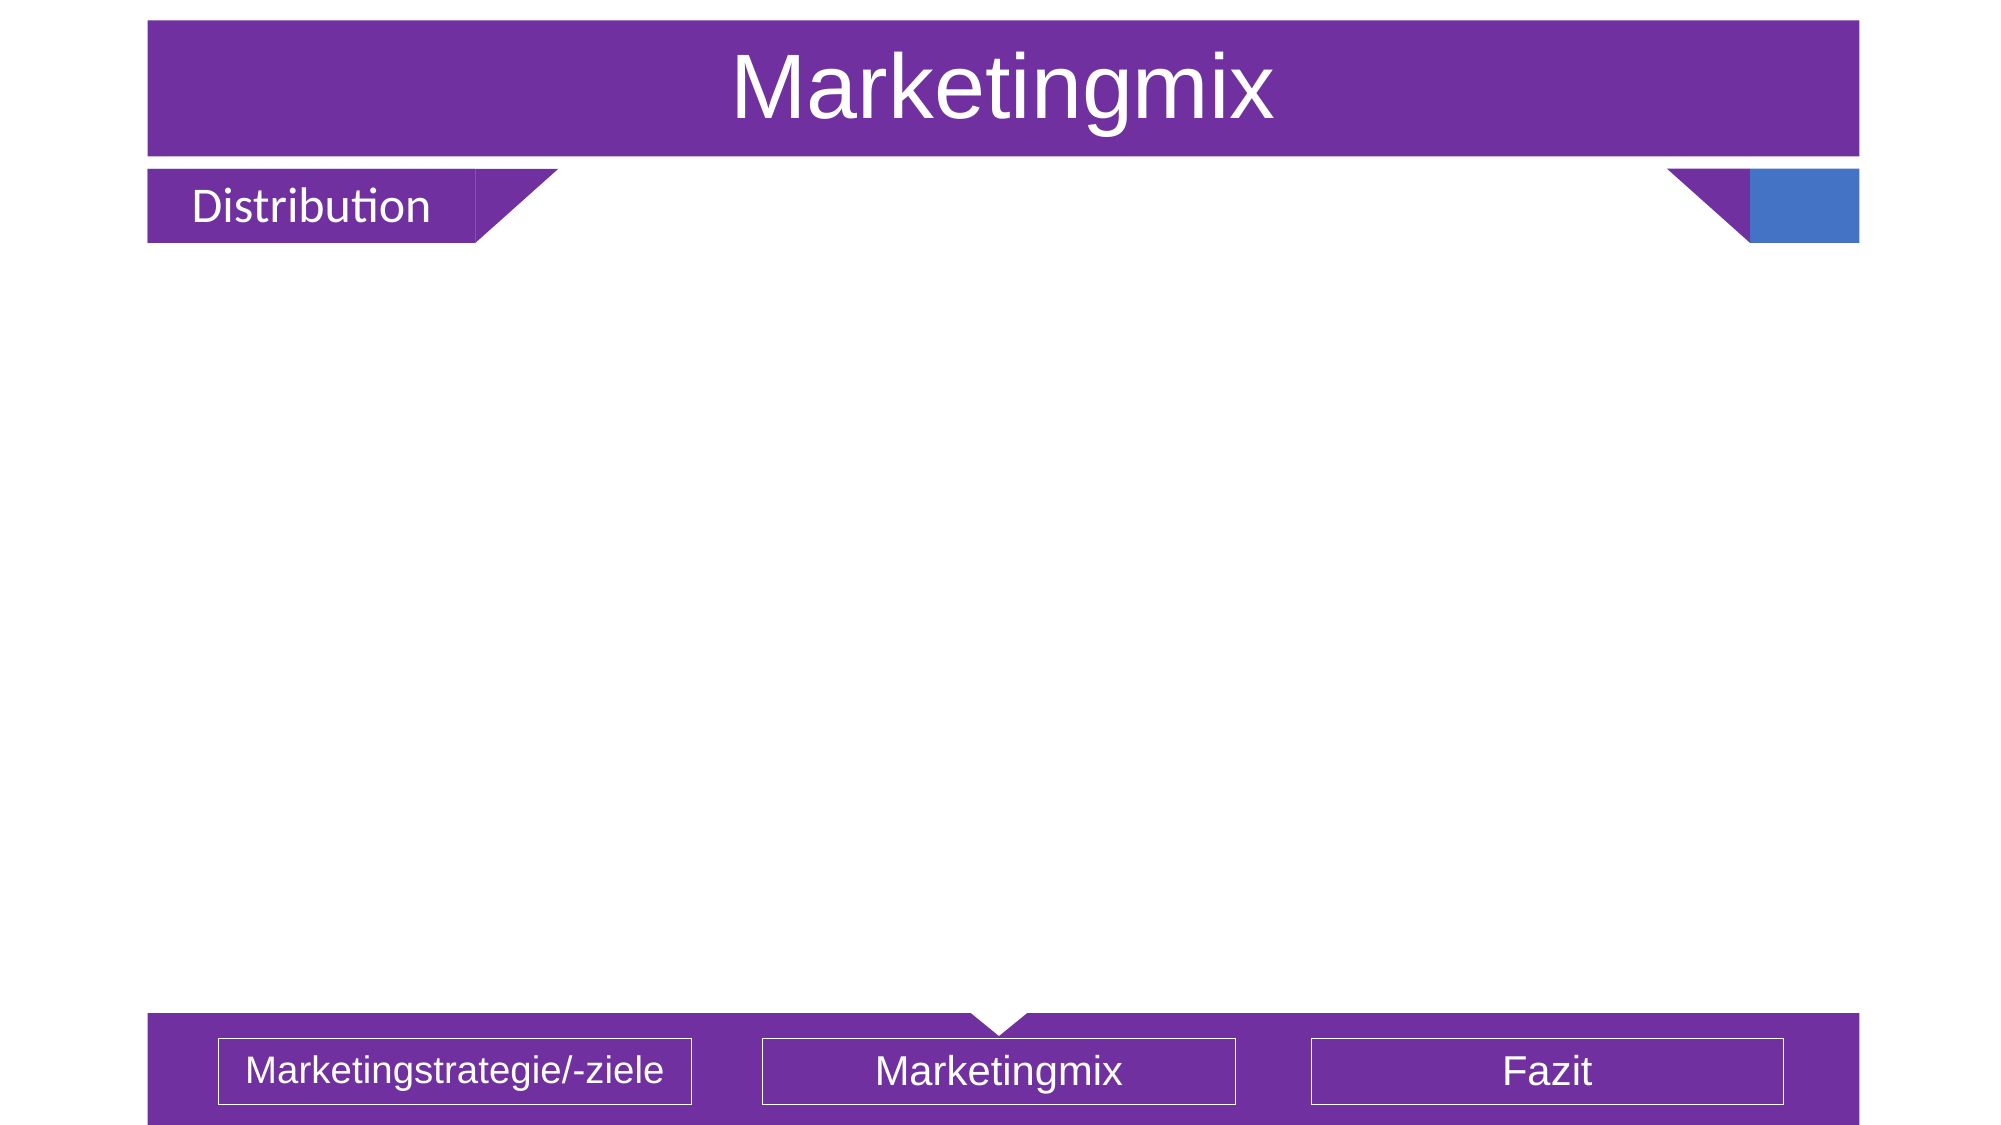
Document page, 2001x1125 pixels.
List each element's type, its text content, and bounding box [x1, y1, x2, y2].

list Fazit [1311, 1038, 1784, 1105]
list Marketingstrategie/-ziele [218, 1038, 692, 1105]
list Distribution [147, 168, 476, 243]
list Marketingmix [762, 1038, 1236, 1105]
title Marketingmix [147, 20, 1860, 157]
